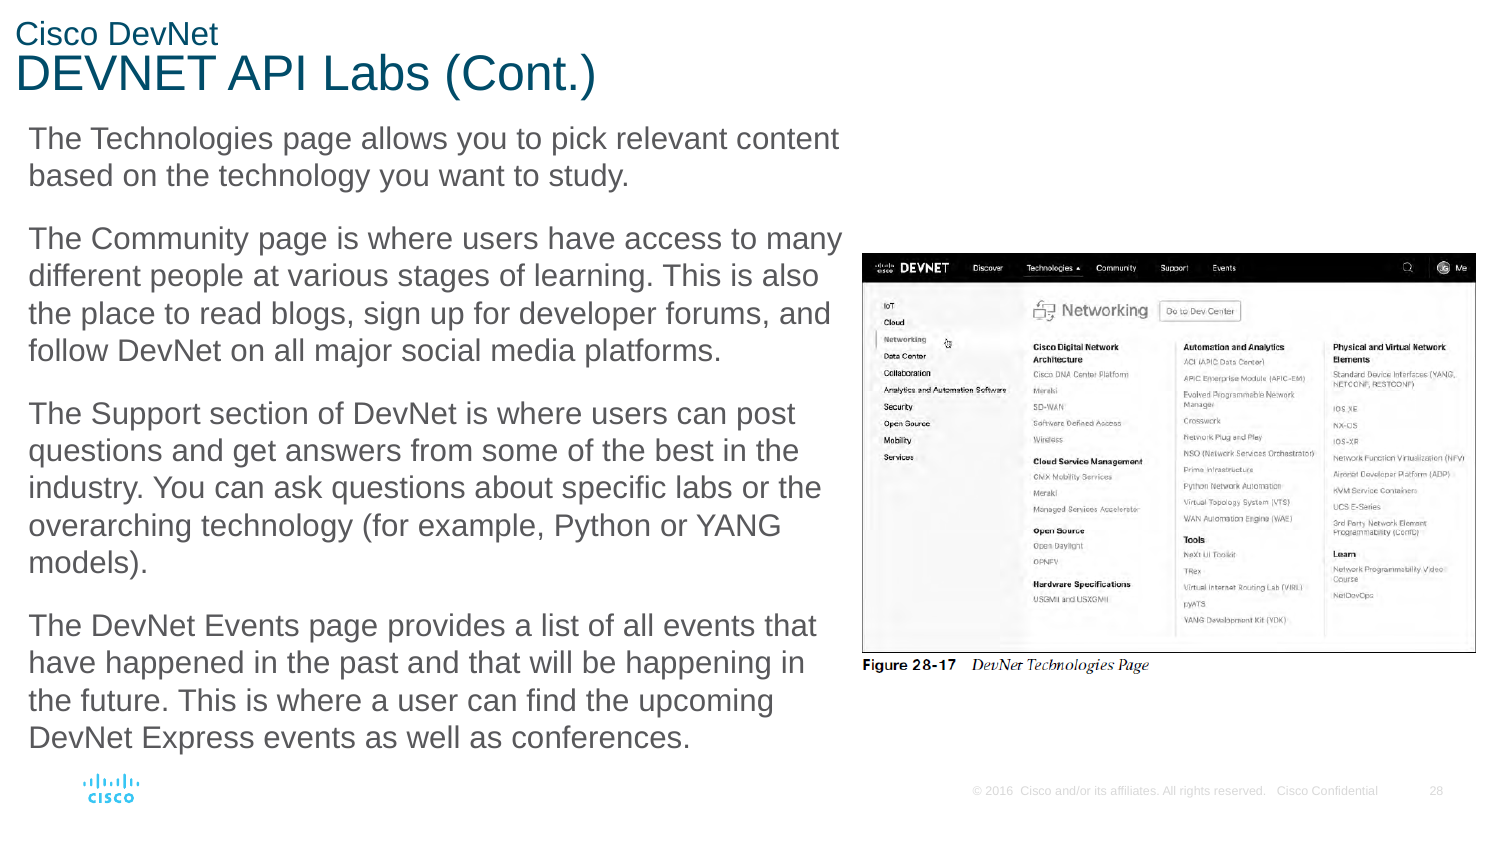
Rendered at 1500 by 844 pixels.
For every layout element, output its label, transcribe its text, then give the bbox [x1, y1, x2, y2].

title Cisco DevNet DEVNET API Labs (Cont.) [0, 0, 1369, 121]
picture [859, 250, 1483, 676]
list The Technologies page allows you to pick relevant content based on the technology you want to study. The Community page is where users have access to many different people at various stages of learning. This is also the place to read blogs, sign up for developer forums, and follow DevNet on all major social media platforms. The Support section of DevNet is where users can post questions and get answers from some of the best in the industry. You can ask questions about specific labs or the overarching technology (for example, Python or YANG models). The DevNet Events page provides a list of all events that have happened in the past and that will be happening in the future. This is where a user can find the upcoming DevNet Express events as well as conferences. [13, 110, 861, 816]
